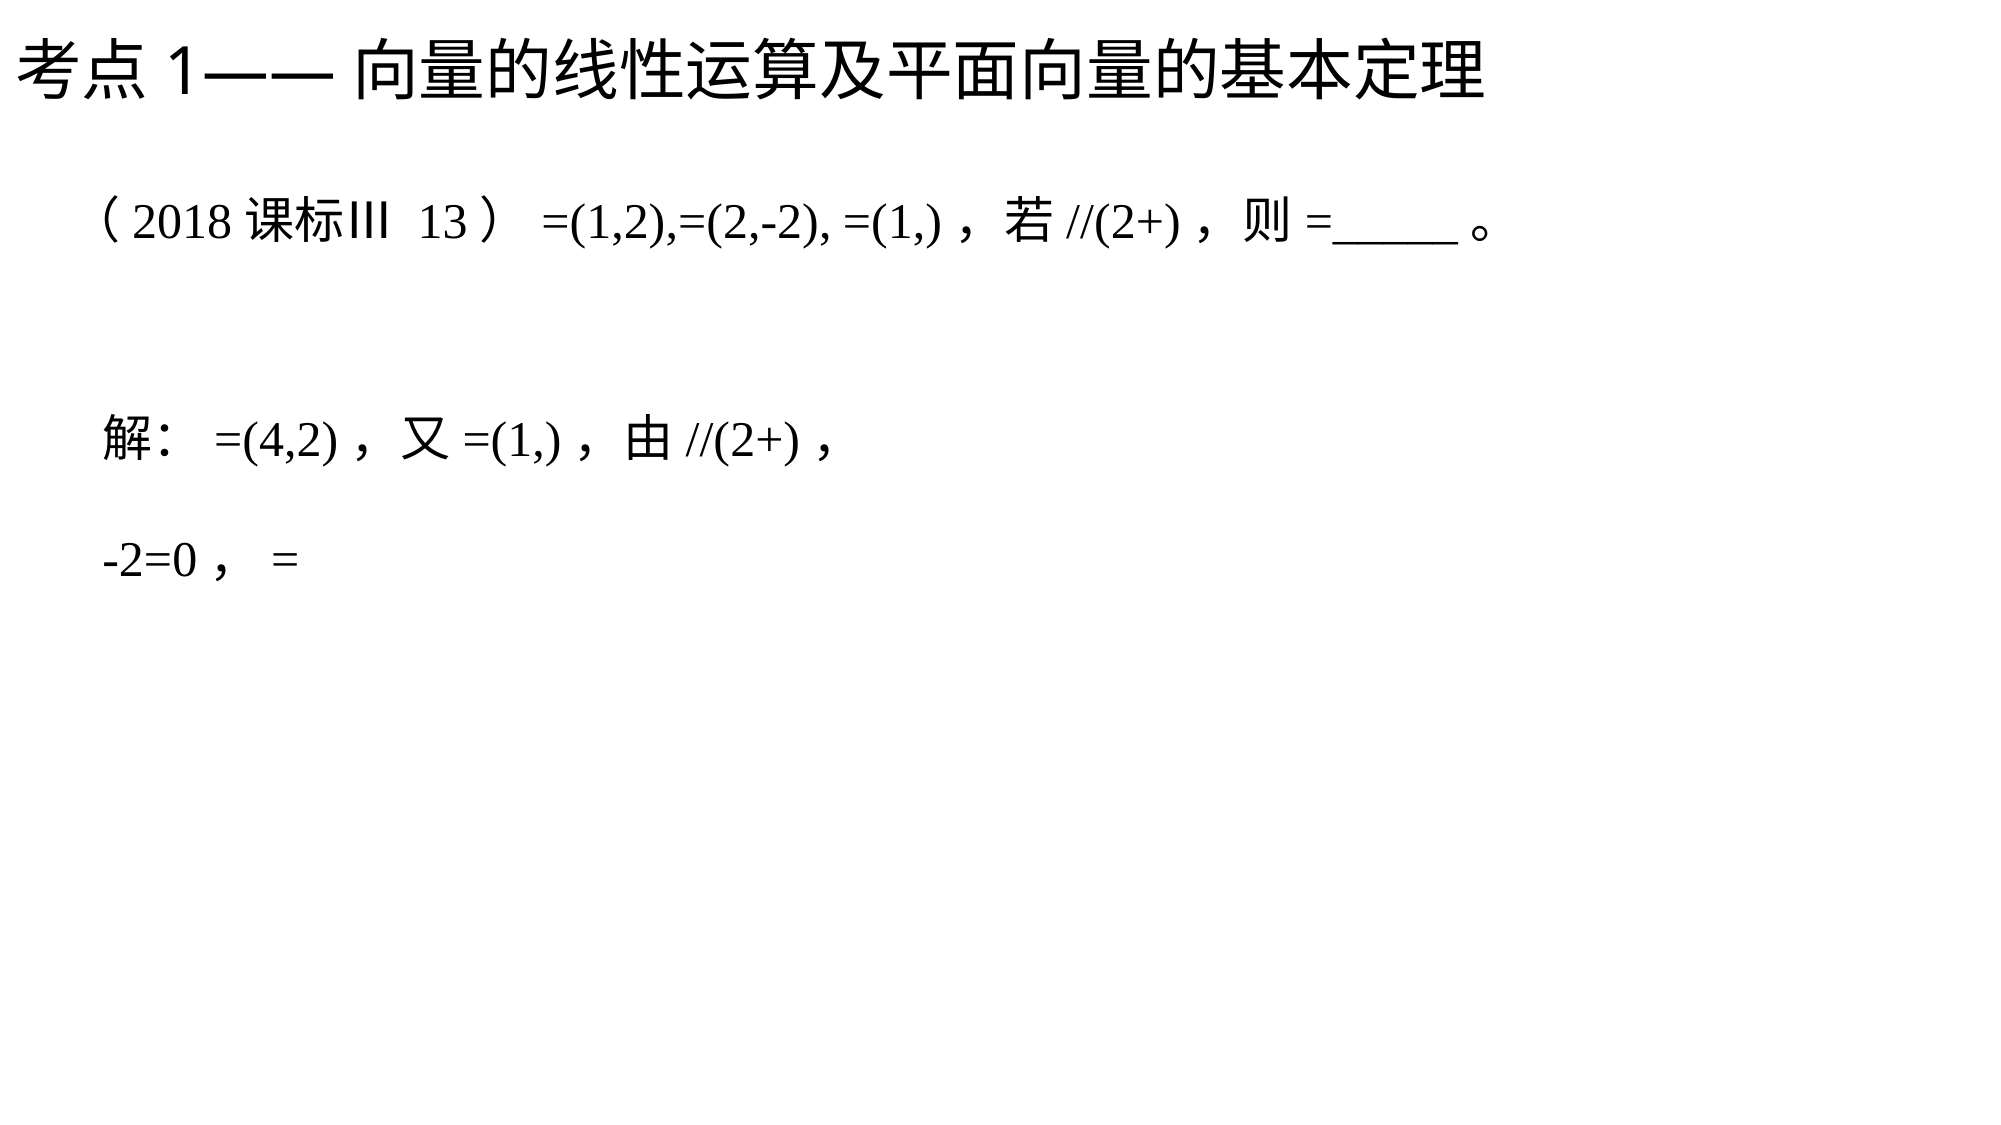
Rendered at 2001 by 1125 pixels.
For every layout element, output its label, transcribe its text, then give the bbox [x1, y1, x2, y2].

text_box 考点1——向量的线性运算及平面向量的基本定理 [0, 0, 1958, 115]
